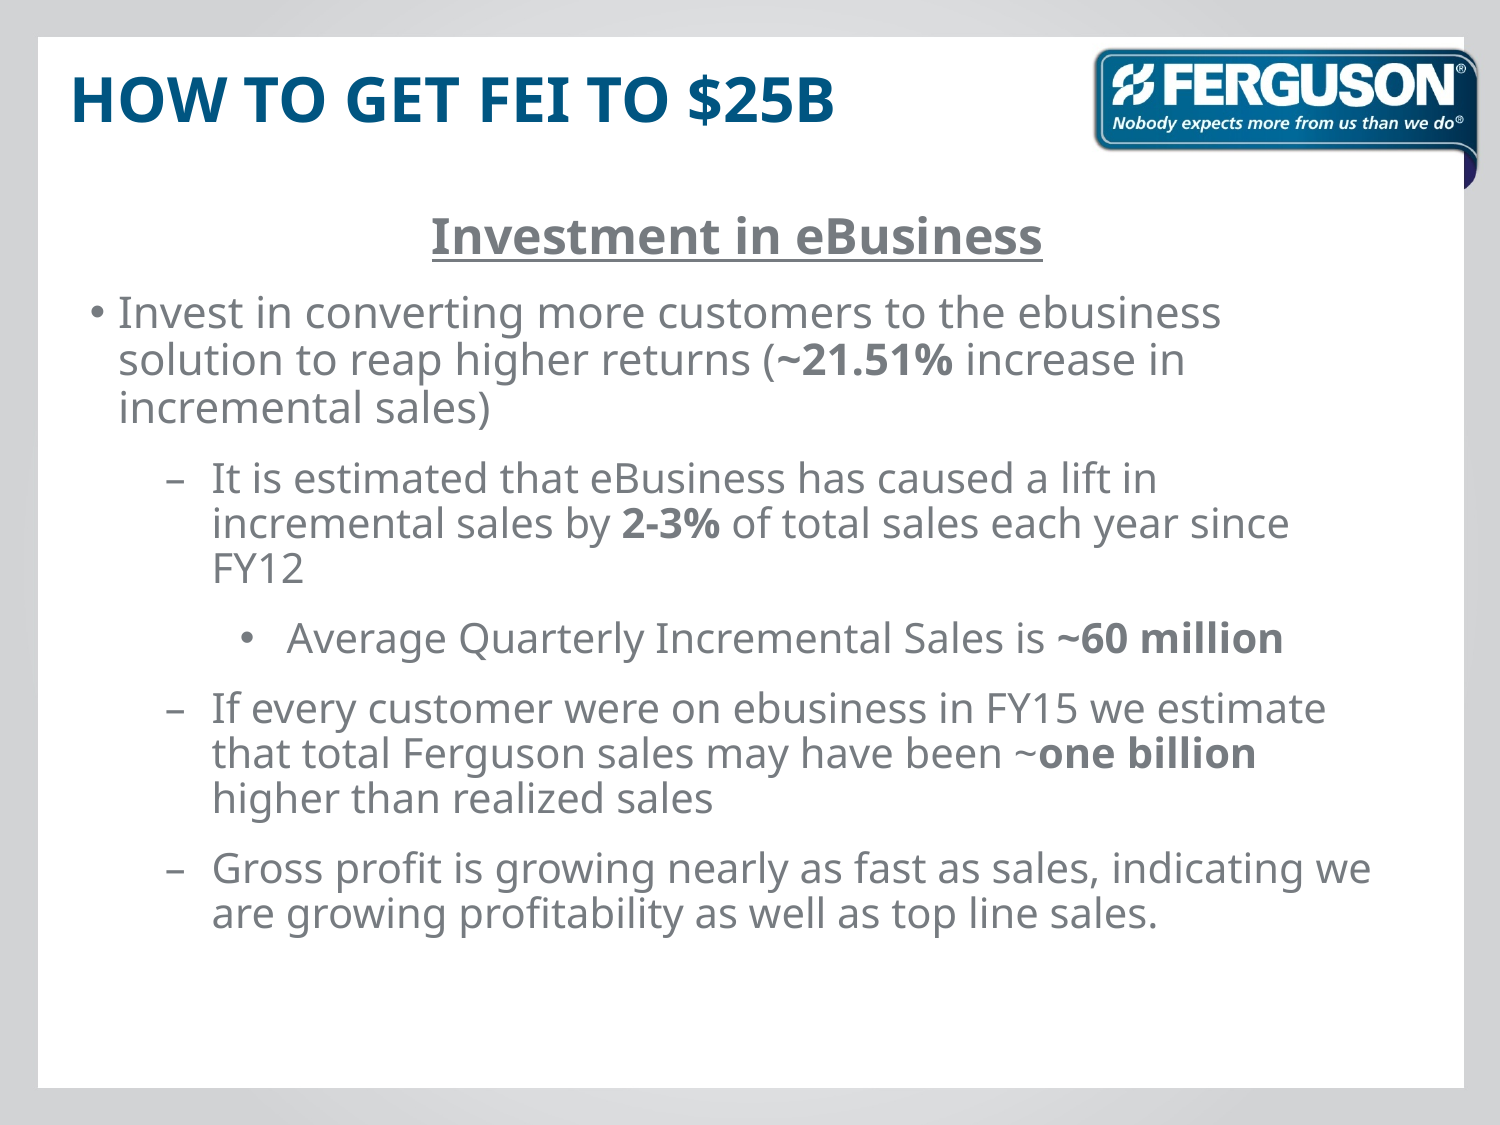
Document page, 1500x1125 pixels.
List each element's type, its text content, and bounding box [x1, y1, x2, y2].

title how to get fei to $25B [69, 68, 1000, 162]
list Investment in eBusiness Invest in converting more customers to the ebusiness solution to reap higher returns (~21.51% increase in incremental sales) It is estimated that eBusiness has caused a lift in incremental sales by 2-3% of total sales each year since FY12 Average Quarterly Incremental Sales is ~60 million If every customer were on ebusiness in FY15 we estimate that total Ferguson sales may have been ~one billion higher than realized sales Gross profit is growing nearly as fast as sales, indicating we are growing profitability as well as top line sales. [75, 204, 1400, 1033]
picture [0, 0, 1500, 1125]
